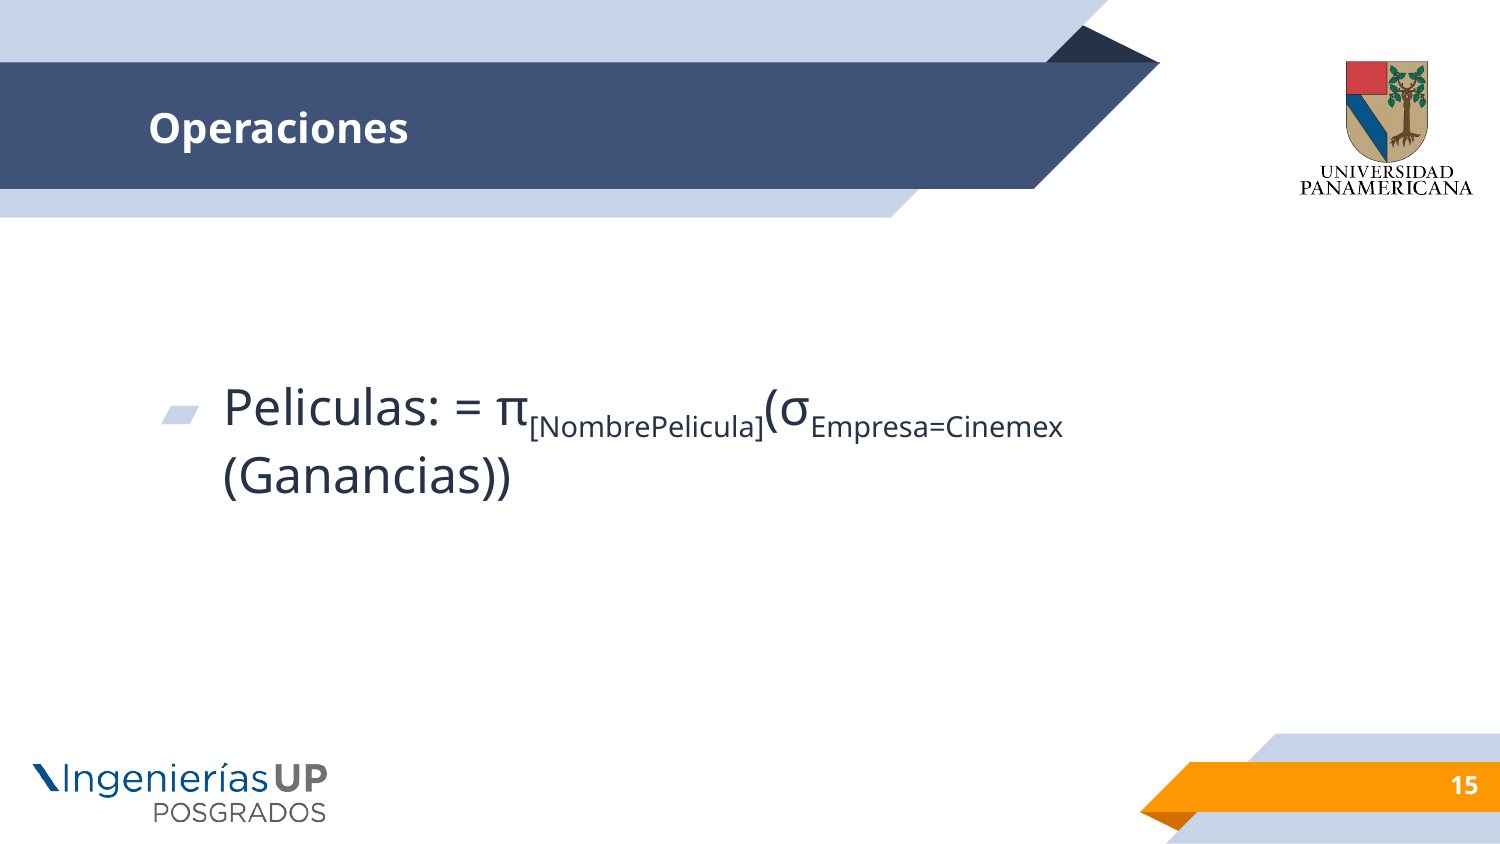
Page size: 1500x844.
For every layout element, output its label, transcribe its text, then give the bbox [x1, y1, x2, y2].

slide_number 15 [1249, 760, 1494, 813]
picture [15, 737, 344, 844]
picture [1286, 44, 1490, 210]
list Peliculas: = π[NombrePelicula](σEmpresa=Cinemex (Ganancias)) [133, 217, 1140, 734]
title Operaciones [133, 64, 1035, 190]
